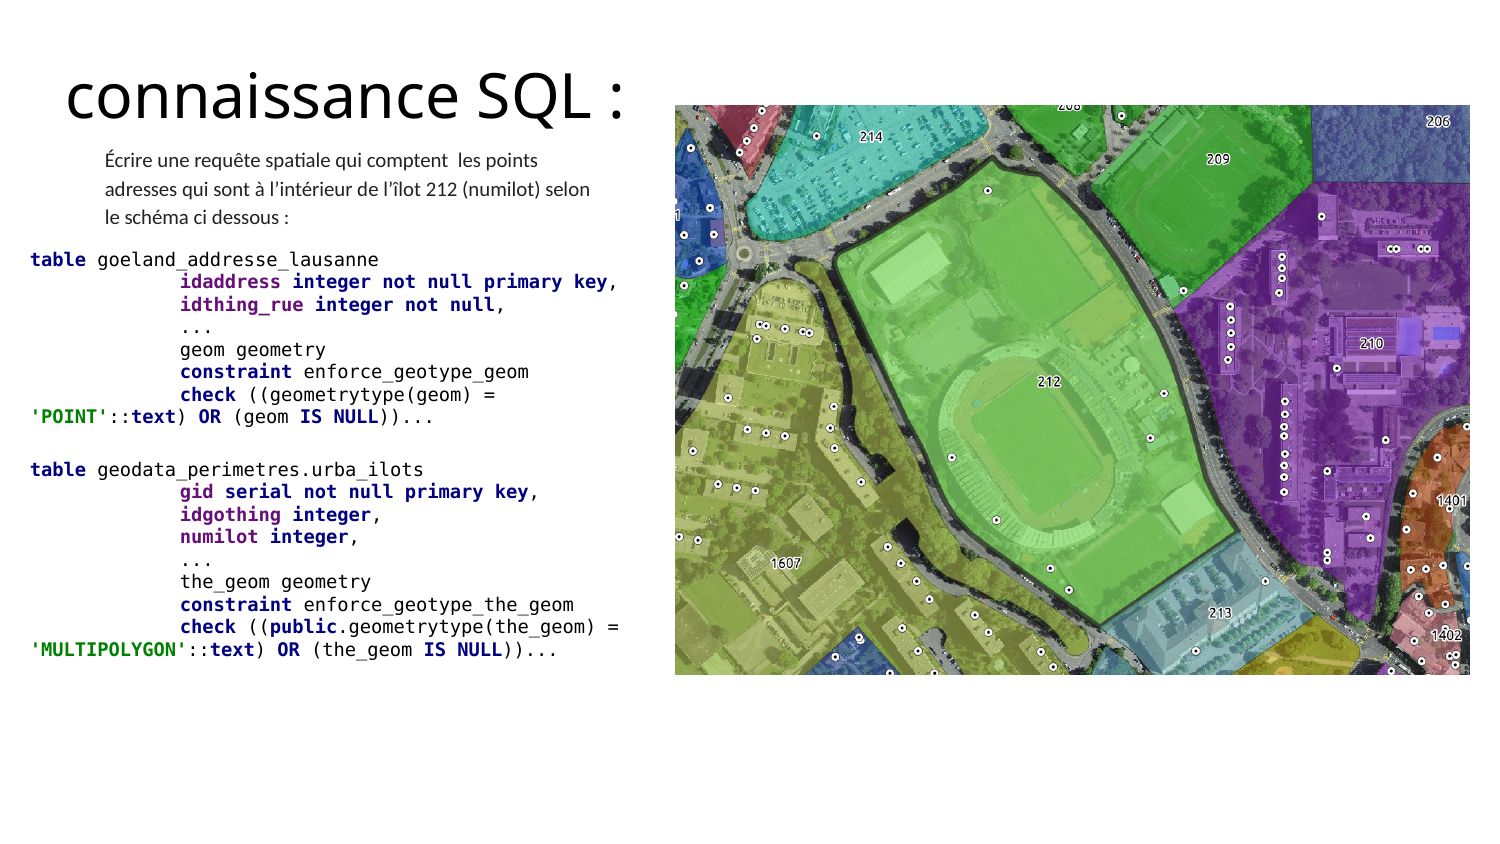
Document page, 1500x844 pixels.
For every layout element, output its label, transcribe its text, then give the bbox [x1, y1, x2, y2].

text_box connaissance SQL : [51, 41, 1449, 135]
text_box table geodata_perimetres.urba_ilots gid serial not null primary key, idgothing integer, numilot integer, ... the_geom geometry constraint enforce_geotype_the_geom check ((public.geometrytype(the_geom) = 'MULTIPOLYGON'::text) OR (the_geom IS NULL))... [14, 450, 660, 686]
text_box Écrire une requête spatiale qui comptent les points adresses qui sont à l’intérieur de l’îlot 212 (numilot) selon le schéma ci dessous : [15, 134, 615, 239]
text_box [51, 202, 1449, 750]
picture [674, 104, 1471, 676]
text_box table goeland_addresse_lausanne idaddress integer not null primary key, idthing_rue integer not null, ... geom geometry constraint enforce_geotype_geom check ((geometrytype(geom) = 'POINT'::text) OR (geom IS NULL))... [14, 239, 645, 450]
